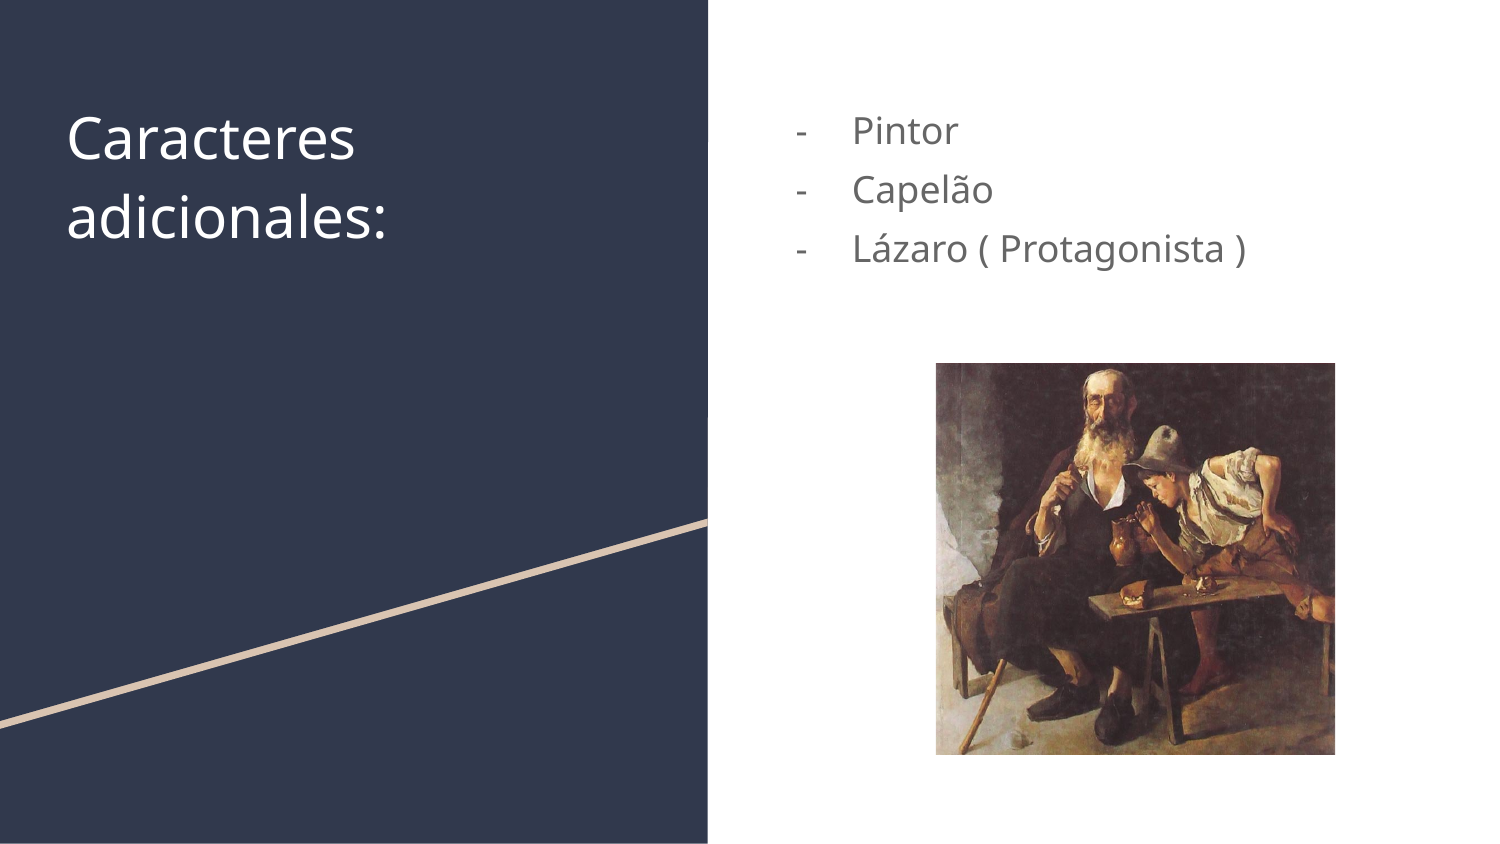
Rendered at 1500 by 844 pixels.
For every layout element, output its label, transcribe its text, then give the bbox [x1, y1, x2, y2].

list Pintor Capelão Lázaro ( Protagonista ) [761, 82, 1446, 755]
title Caracteres adicionales: [51, 82, 660, 494]
picture [935, 363, 1336, 755]
